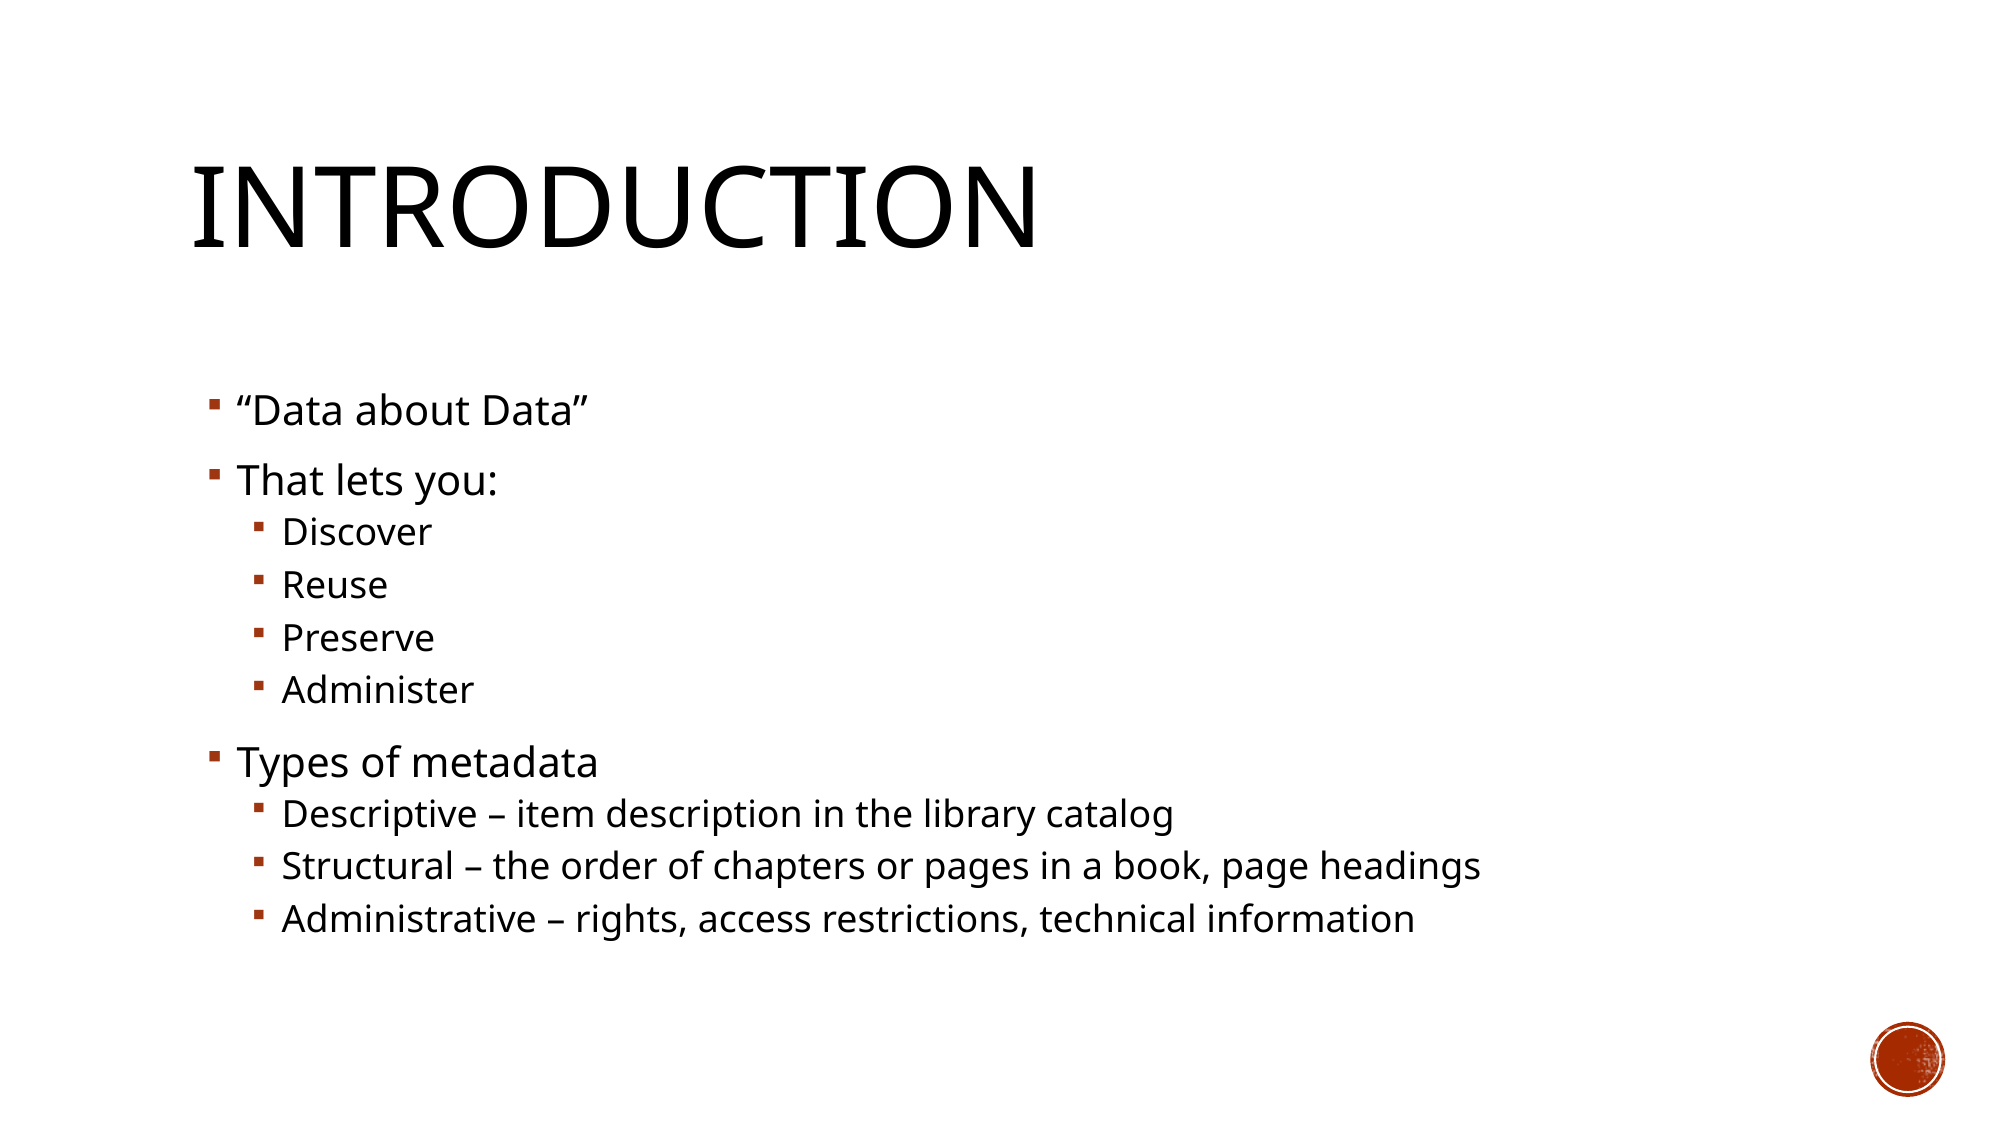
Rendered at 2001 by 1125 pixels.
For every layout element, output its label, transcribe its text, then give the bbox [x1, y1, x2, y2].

title Introduction [175, 79, 1826, 344]
list “Data about Data” That lets you: Discover Reuse Preserve Administer Types of metadata Descriptive – item description in the library catalog Structural – the order of chapters or pages in a book, page headings Administrative – rights, access restrictions, technical information [191, 381, 1924, 979]
